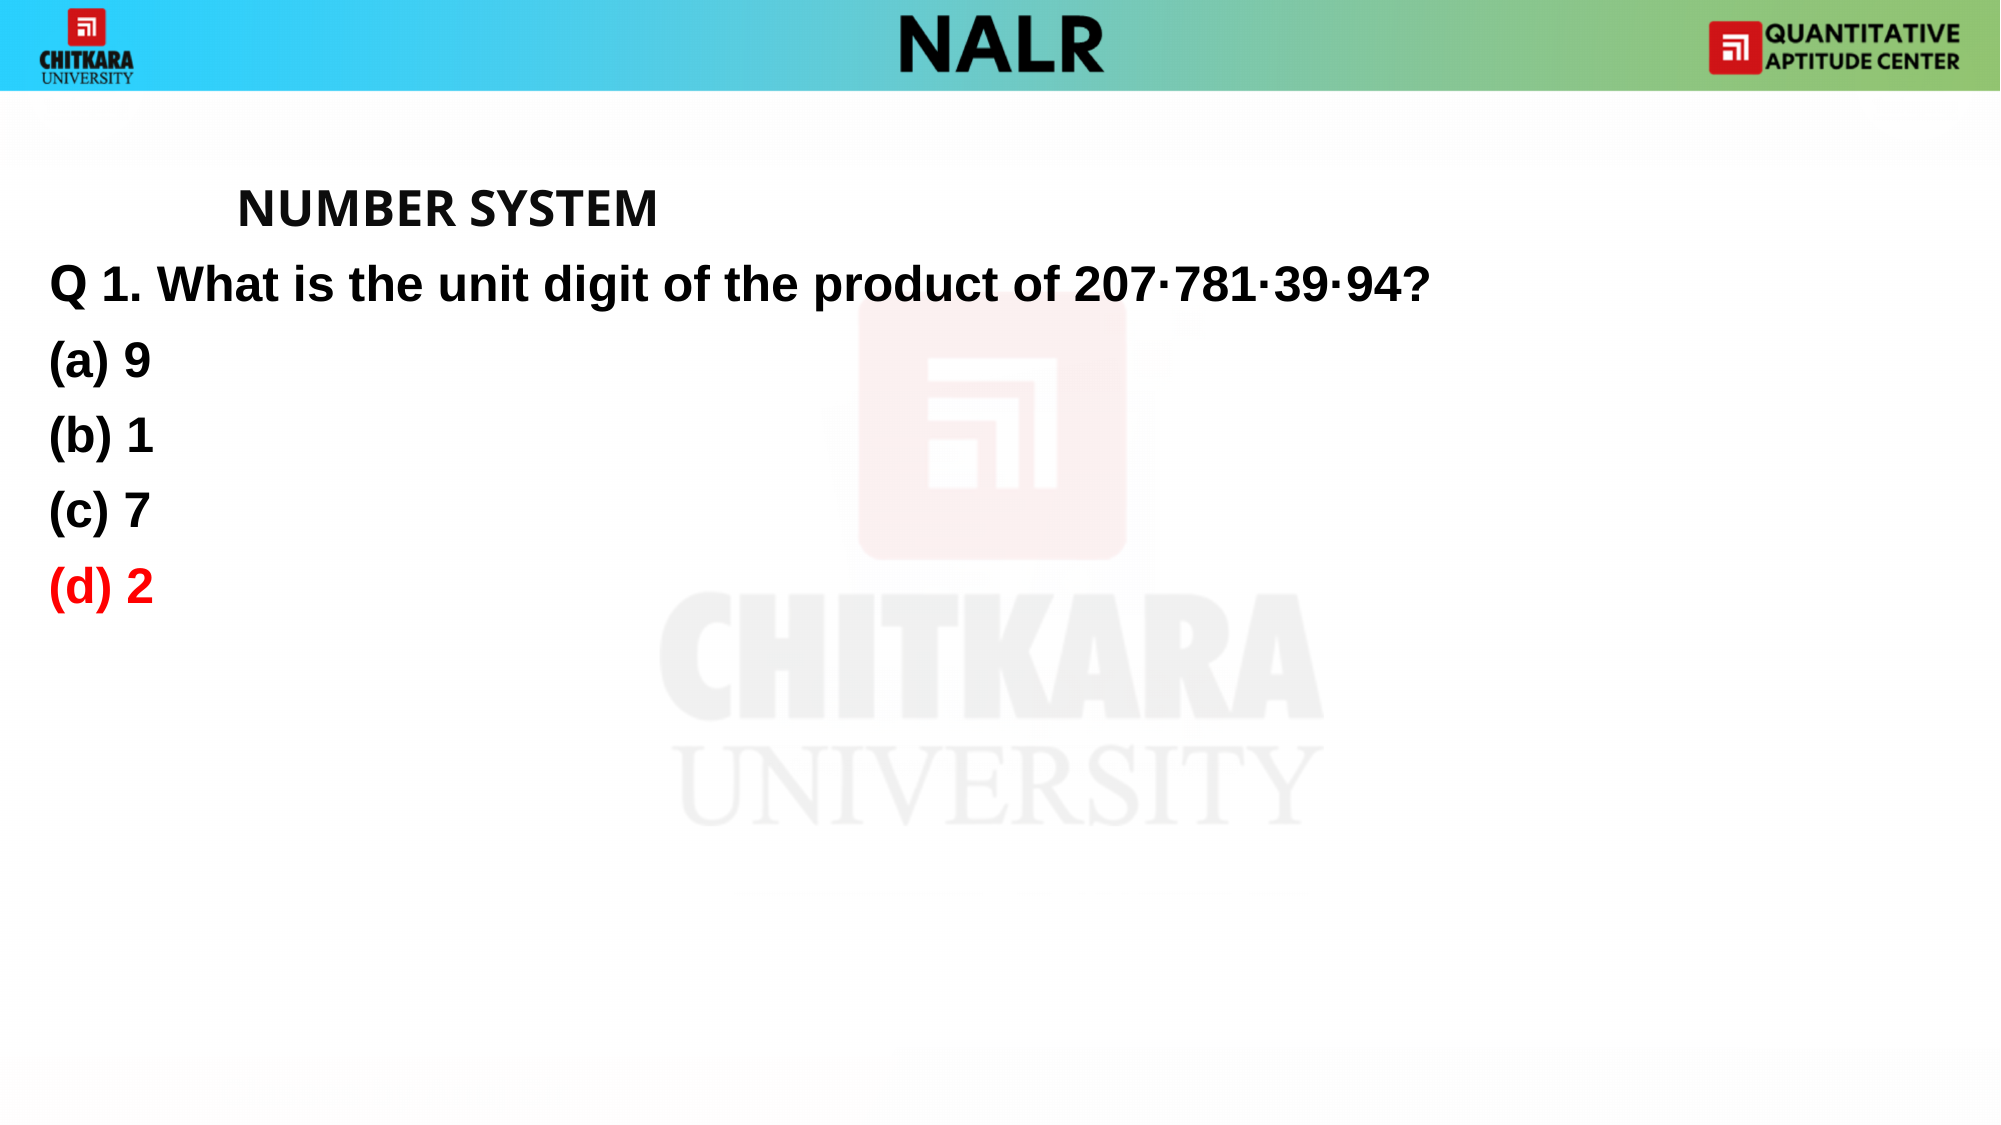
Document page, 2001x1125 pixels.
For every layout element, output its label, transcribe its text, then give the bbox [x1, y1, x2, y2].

title [41, 31, 1959, 142]
picture [0, 0, 2000, 1125]
text_box NUMBER SYSTEM Q 1. What is the unit digit of the product of 207·781·39·94? 9 (b) 1 (c) 7 (d) 2 [33, 175, 1959, 1053]
